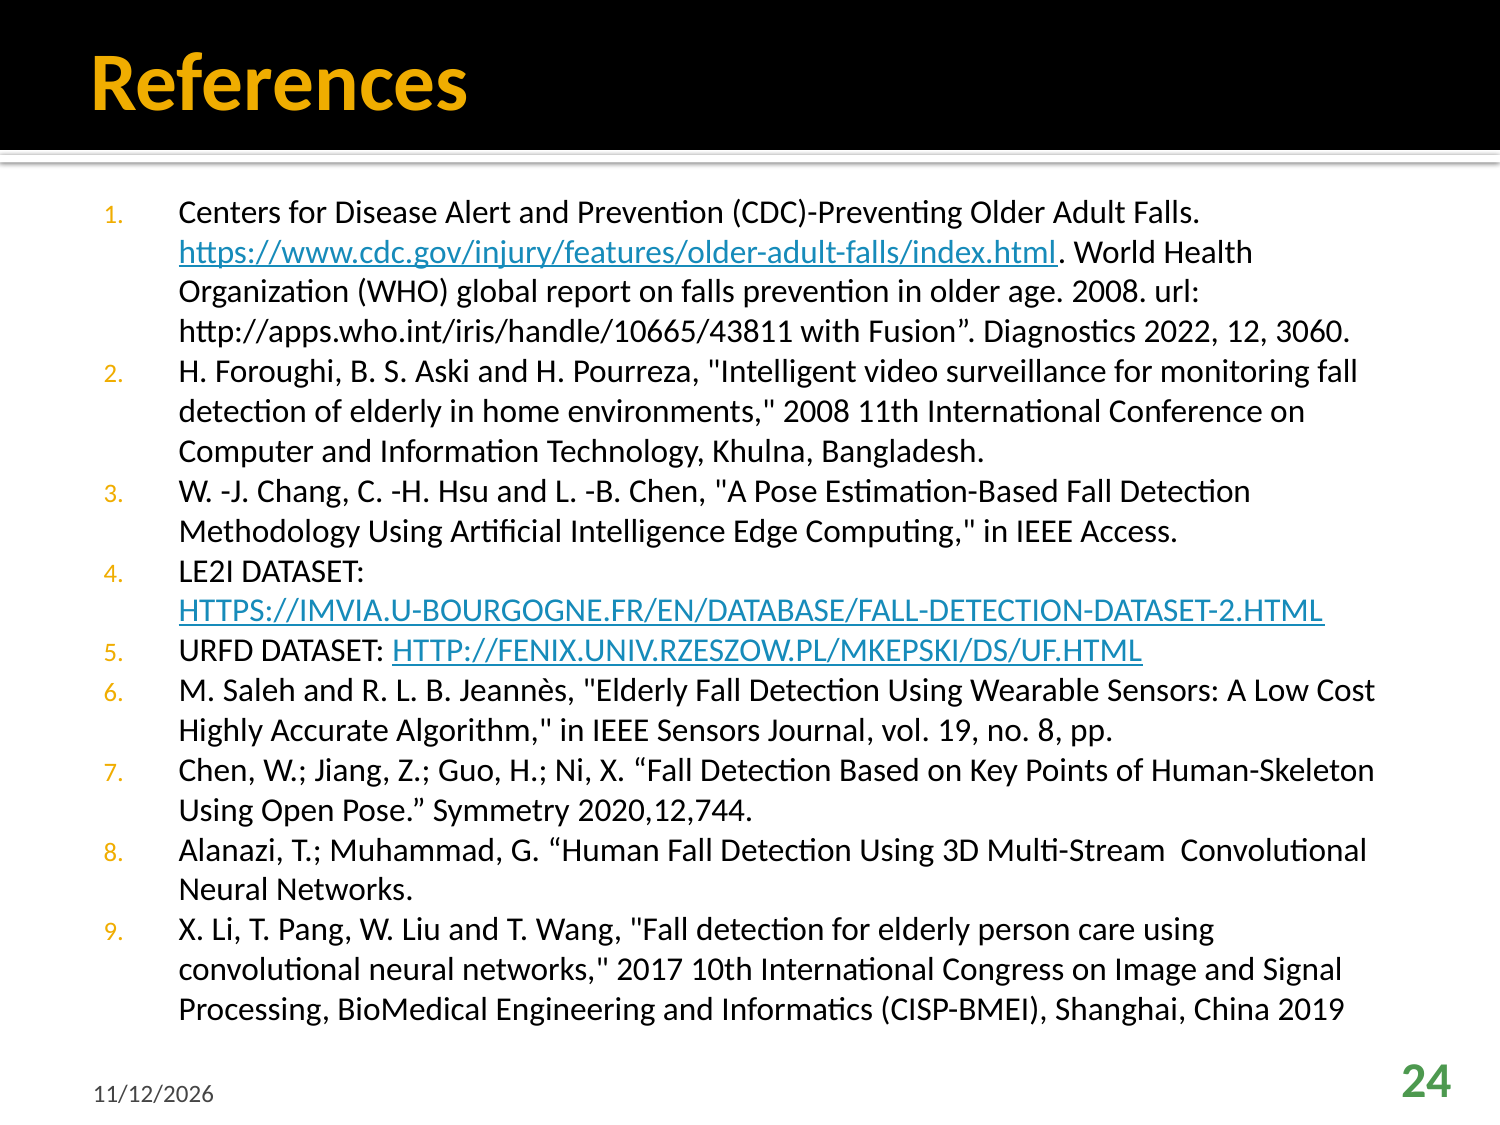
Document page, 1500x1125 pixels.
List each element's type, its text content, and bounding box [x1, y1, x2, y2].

text_box [61, 191, 1412, 1092]
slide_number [75, 1062, 425, 1108]
slide_number 24 [1345, 1062, 1467, 1108]
title References [75, 12, 1425, 143]
list Centers for Disease Alert and Prevention (CDC)-Preventing Older Adult Falls. https://www.cdc.gov/injury/features/older-adult-falls/index.html. World Health Organization (WHO) global report on falls prevention in older age. 2008. url: http://apps.who.int/iris/handle/10665/43811 with Fusion”. Diagnostics 2022, 12, 3060. H. Foroughi, B. S. Aski and H. Pourreza, "Intelligent video surveillance for monitoring fall detection of elderly in home environments," 2008 11th International Conference on Computer and Information Technology, Khulna, Bangladesh. W. -J. Chang, C. -H. Hsu and L. -B. Chen, "A Pose Estimation-Based Fall Detection Methodology Using Artificial Intelligence Edge Computing," in IEEE Access. Le2i Dataset: https://imvia.u-bourgogne.fr/en/database/fall-detection-dataset-2.html URFD Dataset: http://fenix.univ.rzeszow.pl/mkepski/ds/uf.html M. Saleh and R. L. B. Jeannès, "Elderly Fall Detection Using Wearable Sensors: A Low Cost Highly Accurate Algorithm," in IEEE Sensors Journal, vol. 19, no. 8, pp. Chen, W.; Jiang, Z.; Guo, H.; Ni, X. “Fall Detection Based on Key Points of Human-Skeleton Using Open Pose.” Symmetry 2020,12,744. Alanazi, T.; Muhammad, G. “Human Fall Detection Using 3D Multi-Stream Convolutional Neural Networks. X. Li, T. Pang, W. Liu and T. Wang, "Fall detection for elderly person care using convolutional neural networks," 2017 10th International Congress on Image and Signal Processing, BioMedical Engineering and Informatics (CISP-BMEI), Shanghai, China 2019 [75, 174, 1425, 1062]
